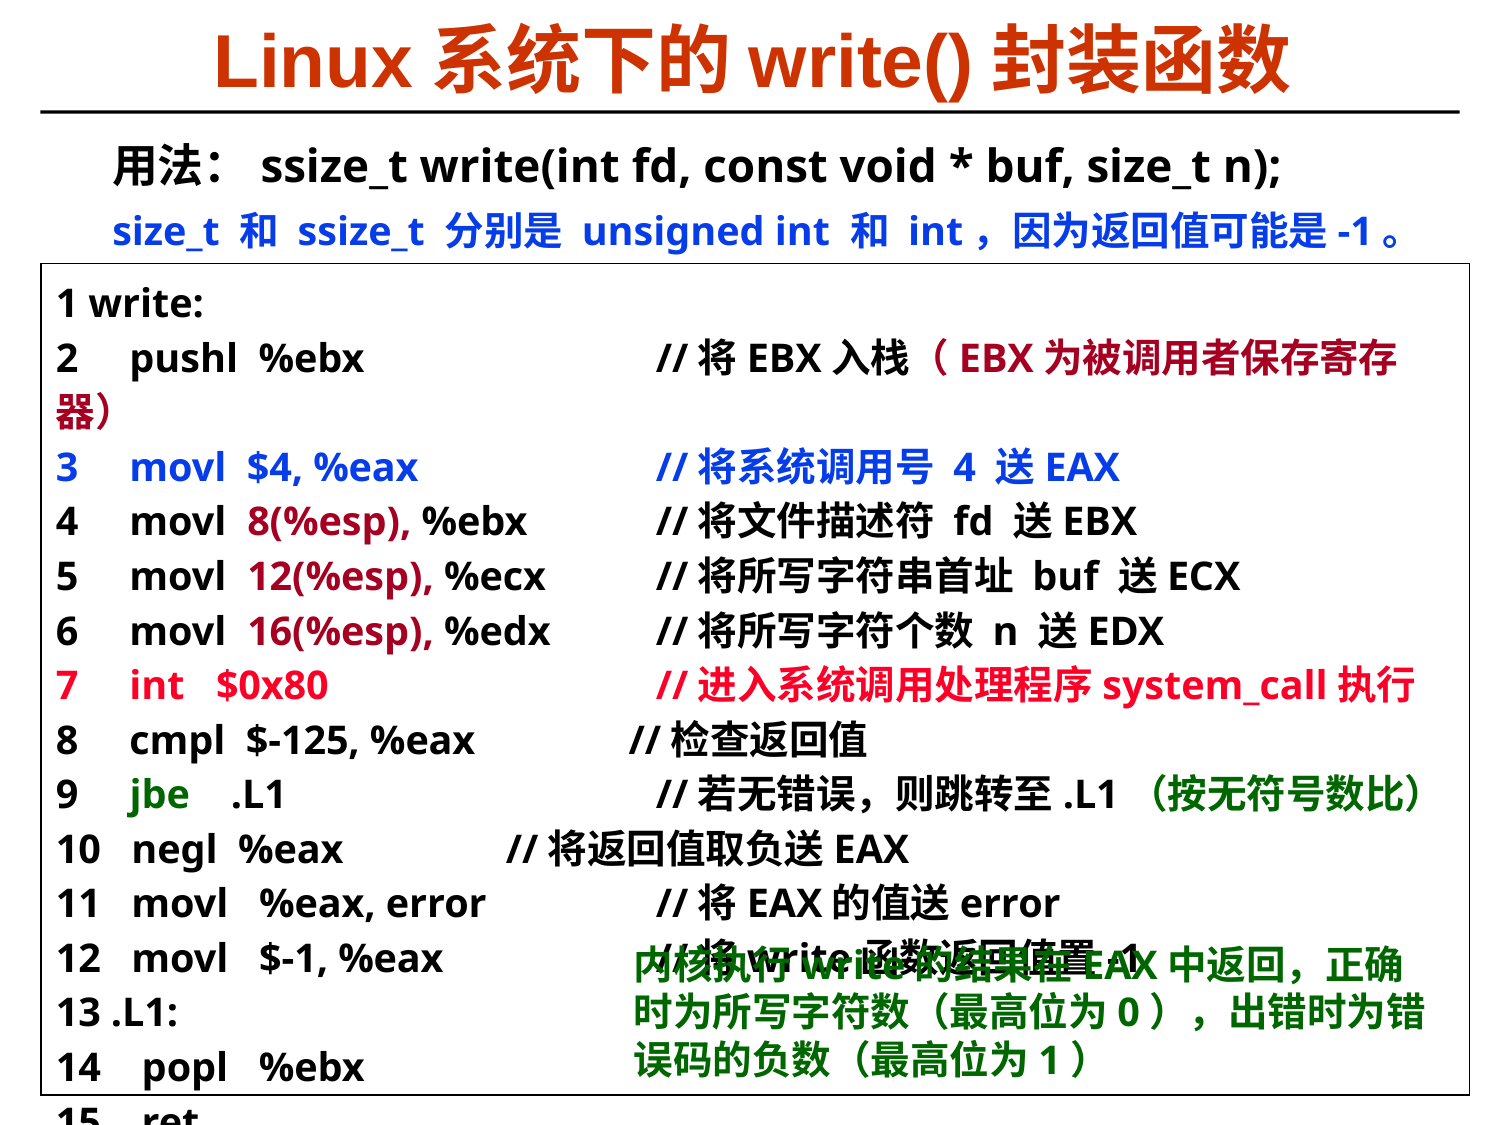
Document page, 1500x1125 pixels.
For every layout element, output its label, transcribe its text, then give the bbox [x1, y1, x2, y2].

title Linux系统下的write()封装函数 [38, 21, 1484, 108]
text_box 用法：ssize_t write(int fd, const void * buf, size_t n); size_t 和 ssize_t 分别是 unsigned int 和 int，因为返回值可能是-1。 [53, 112, 1446, 261]
text_box 内核执行write的结果在EAX中返回，正确时为所写字符数（最高位为0），出错时为错误码的负数（最高位为1） [619, 932, 1448, 1090]
text_box 1 write: 2 pushl %ebx //将EBX入栈（EBX为被调用者保存寄存器） 3 movl $4, %eax //将系统调用号 4 送EAX 4 movl 8(%esp), %ebx //将文件描述符 fd 送EBX 5 movl 12(%esp), %ecx //将所写字符串首址 buf 送ECX 6 movl 16(%esp), %edx //将所写字符个数 n 送EDX 7 int $0x80 //进入系统调用处理程序system_call执行 8 cmpl $-125, %eax //检查返回值 9 jbe .L1 //若无错误，则跳转至.L1（按无符号数比） 10 negl %eax //将返回值取负送EAX 11 movl %eax, error //将EAX的值送error 12 movl $-1, %eax //将write函数返回值置-1 13 .L1: 14 popl %ebx 15 ret [41, 263, 1470, 1095]
